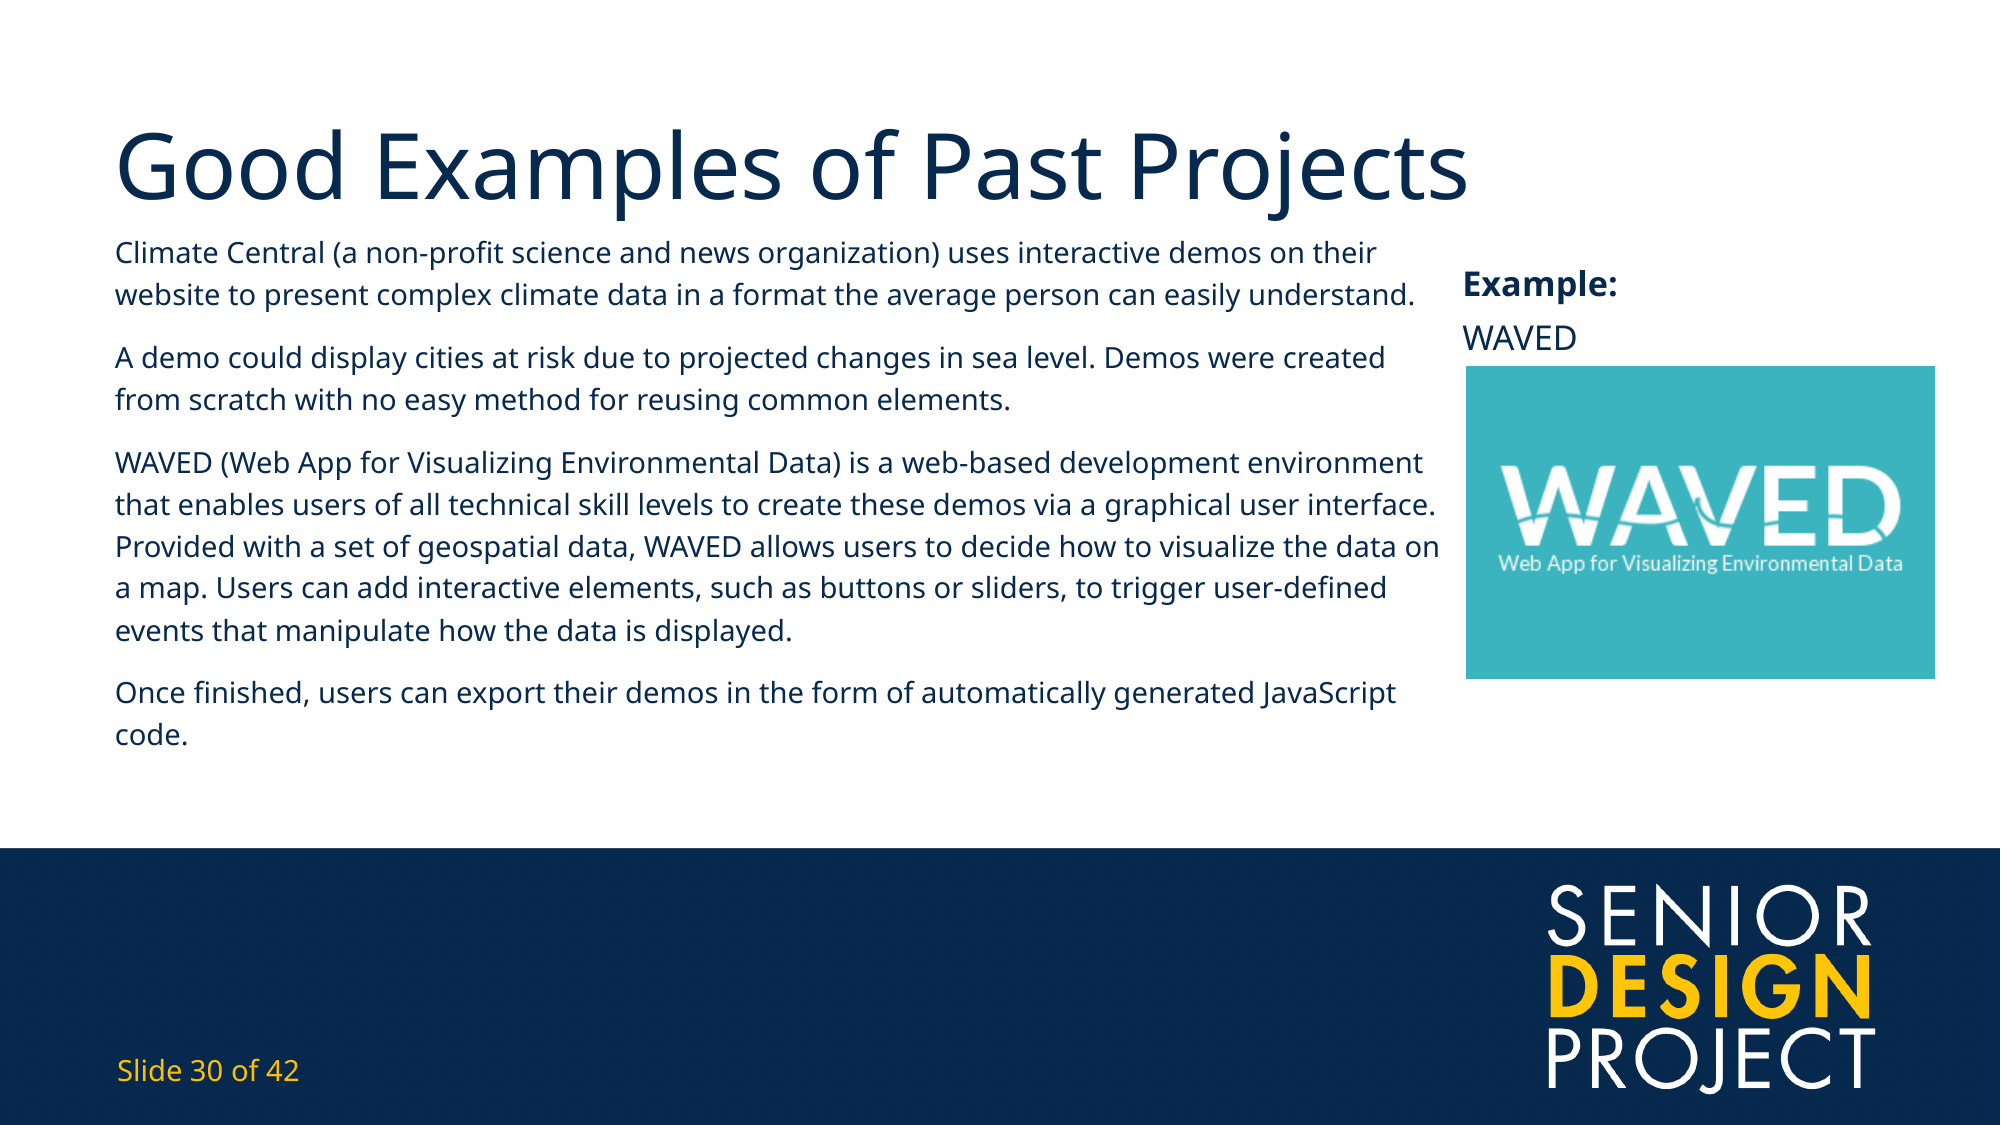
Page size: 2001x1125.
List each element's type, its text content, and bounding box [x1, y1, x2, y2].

text_box Example: WAVED [1447, 259, 1819, 367]
title Good Examples of Past Projects [99, 60, 1825, 279]
slide_number Slide 30 of 42 [102, 1042, 553, 1103]
list Climate Central (a non-profit science and news organization) uses interactive demos on their website to present complex climate data in a format the average person can easily understand. A demo could display cities at risk due to projected changes in sea level. Demos were created from scratch with no easy method for reusing common elements. WAVED (Web App for Visualizing Environmental Data) is a web-based development environment that enables users of all technical skill levels to create these demos via a graphical user interface. Provided with a set of geospatial data, WAVED allows users to decide how to visualize the data on a map. Users can add interactive elements, such as buttons or sliders, to trigger user-defined events that manipulate how the data is displayed. Once finished, users can export their demos in the form of automatically generated JavaScript code. [99, 220, 1466, 844]
picture [0, 0, 2000, 1125]
